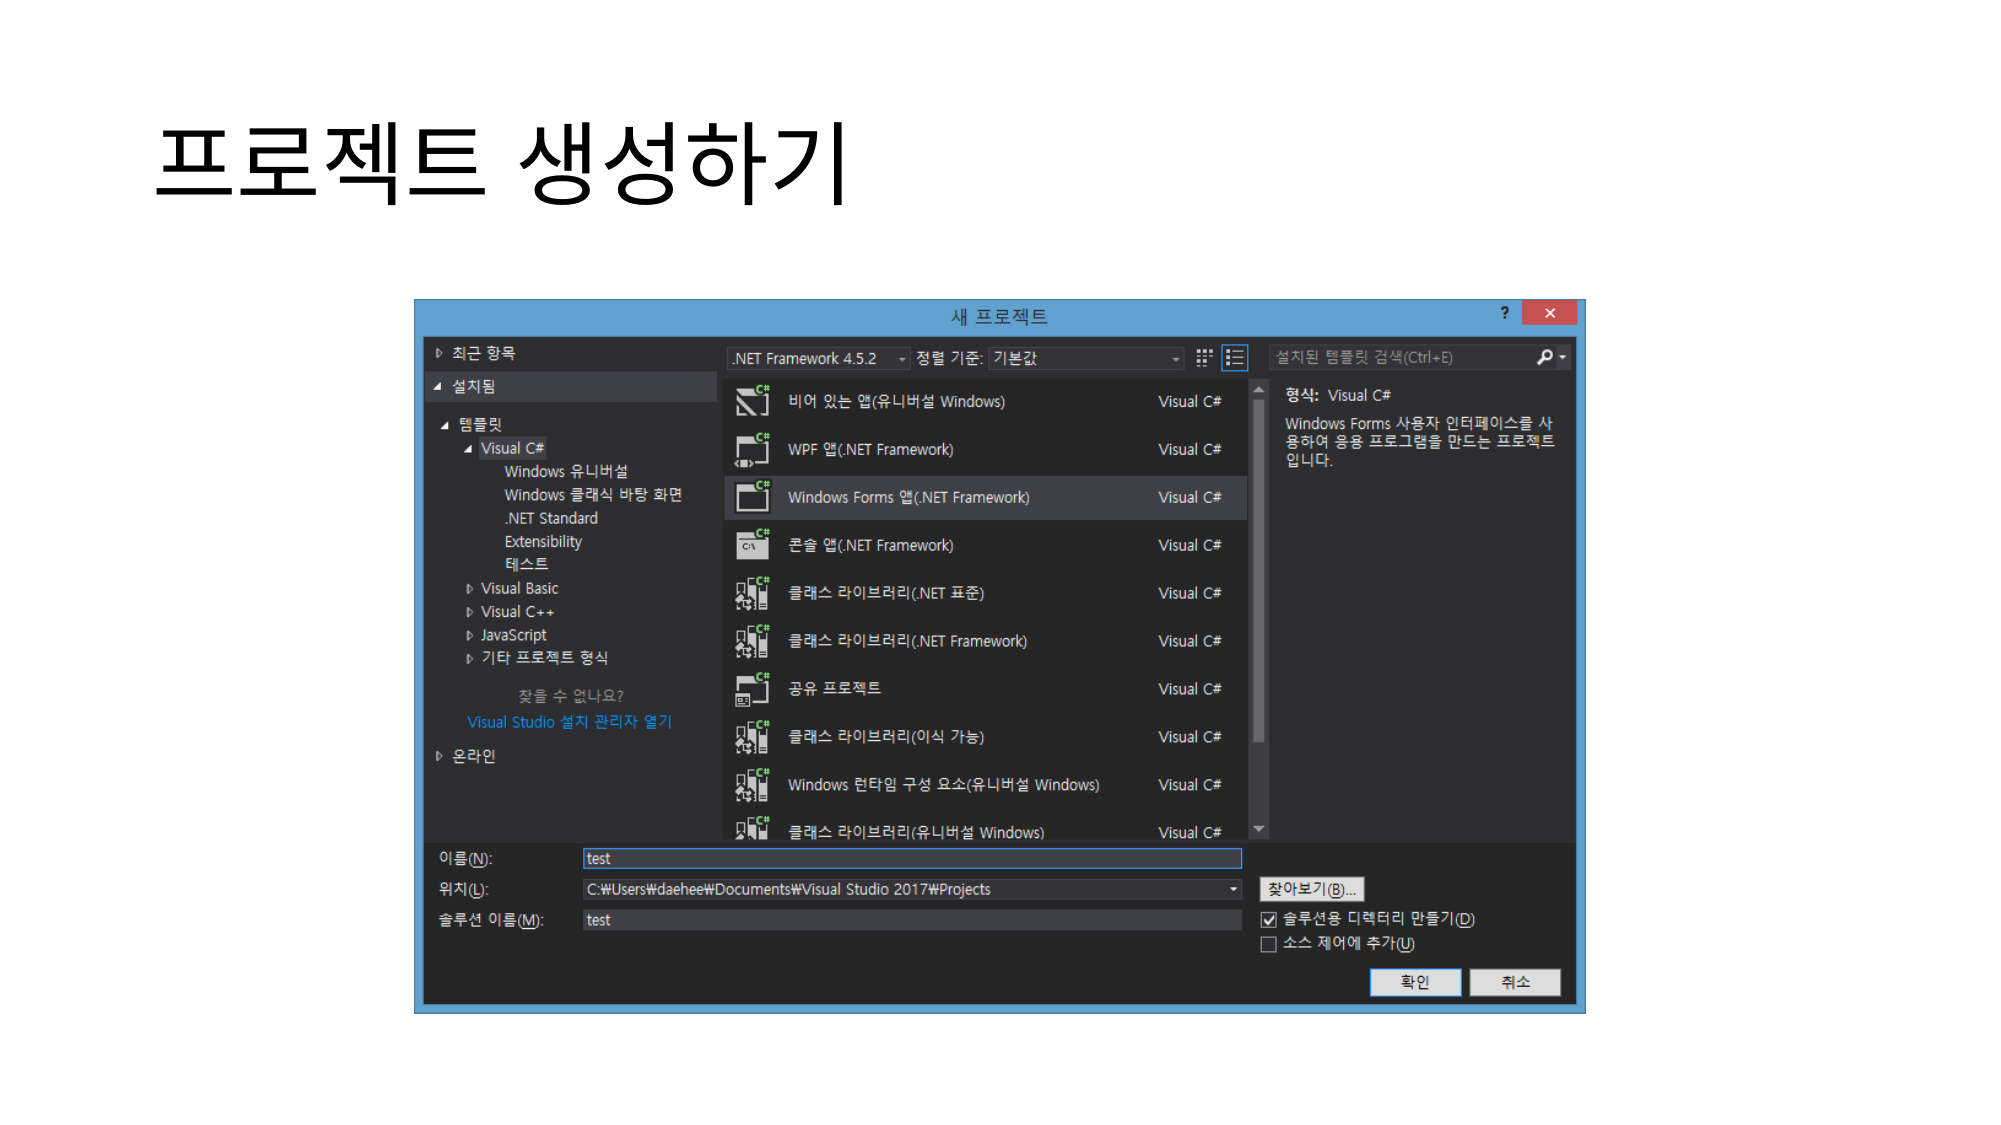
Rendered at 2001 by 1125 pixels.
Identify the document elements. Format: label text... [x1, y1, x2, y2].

title 프로젝트 생성하기 [137, 59, 1863, 278]
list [414, 299, 1586, 1014]
